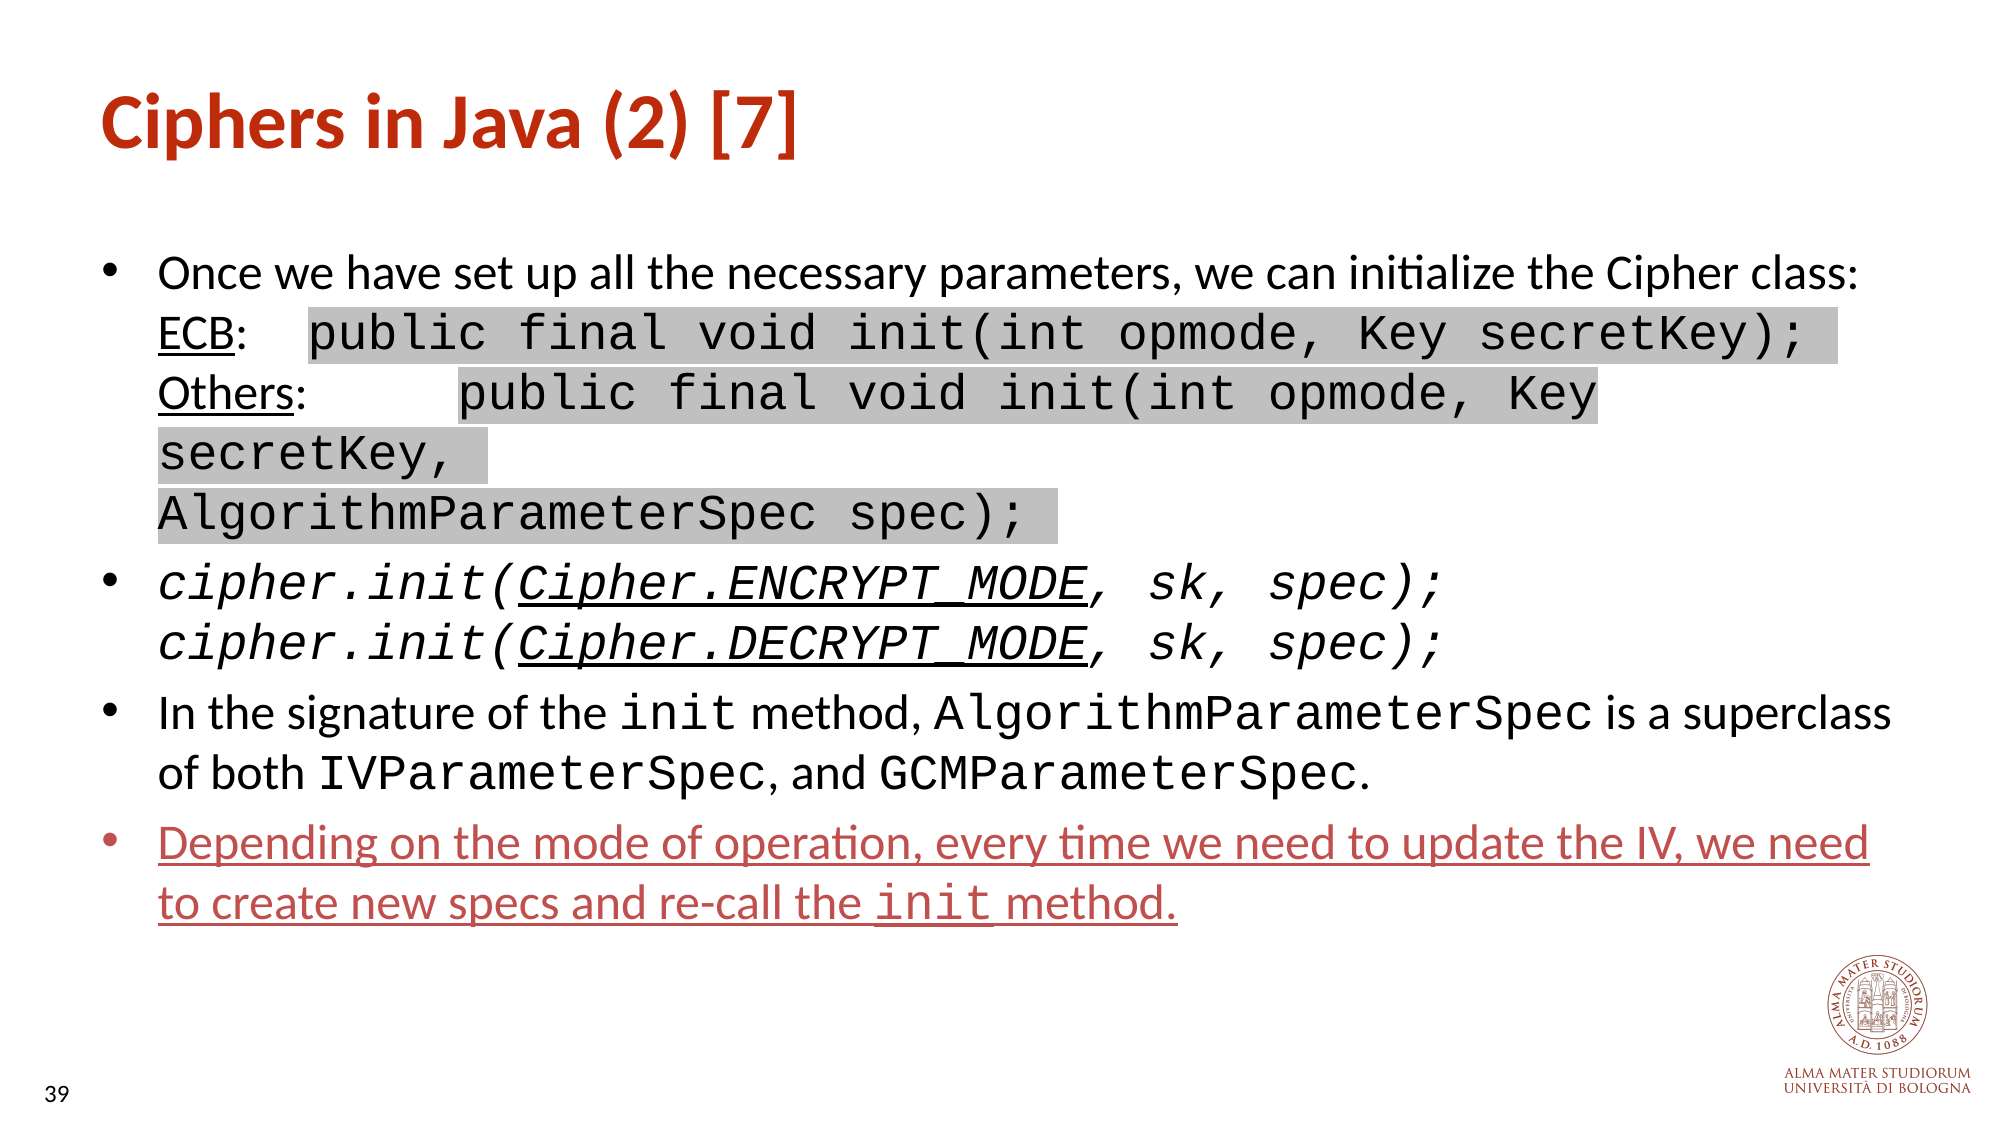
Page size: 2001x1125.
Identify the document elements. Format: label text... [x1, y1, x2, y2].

picture [1784, 955, 1971, 1093]
list Once we have set up all the necessary parameters, we can initialize the Cipher class: ECB: public final void init(int opmode, Key secretKey); Others: public final void init(int opmode, Key secretKey, AlgorithmParameterSpec spec); cipher.init(Cipher.ENCRYPT_MODE, sk, spec); cipher.init(Cipher.DECRYPT_MODE, sk, spec); In the signature of the init method, AlgorithmParameterSpec is a superclass of both IVParameterSpec, and GCMParameterSpec. Depending on the mode of operation, every time we need to update the IV, we need to create new specs and re-call the init method. [86, 231, 1930, 941]
title Ciphers in Java (2) [7] [86, 62, 1469, 193]
